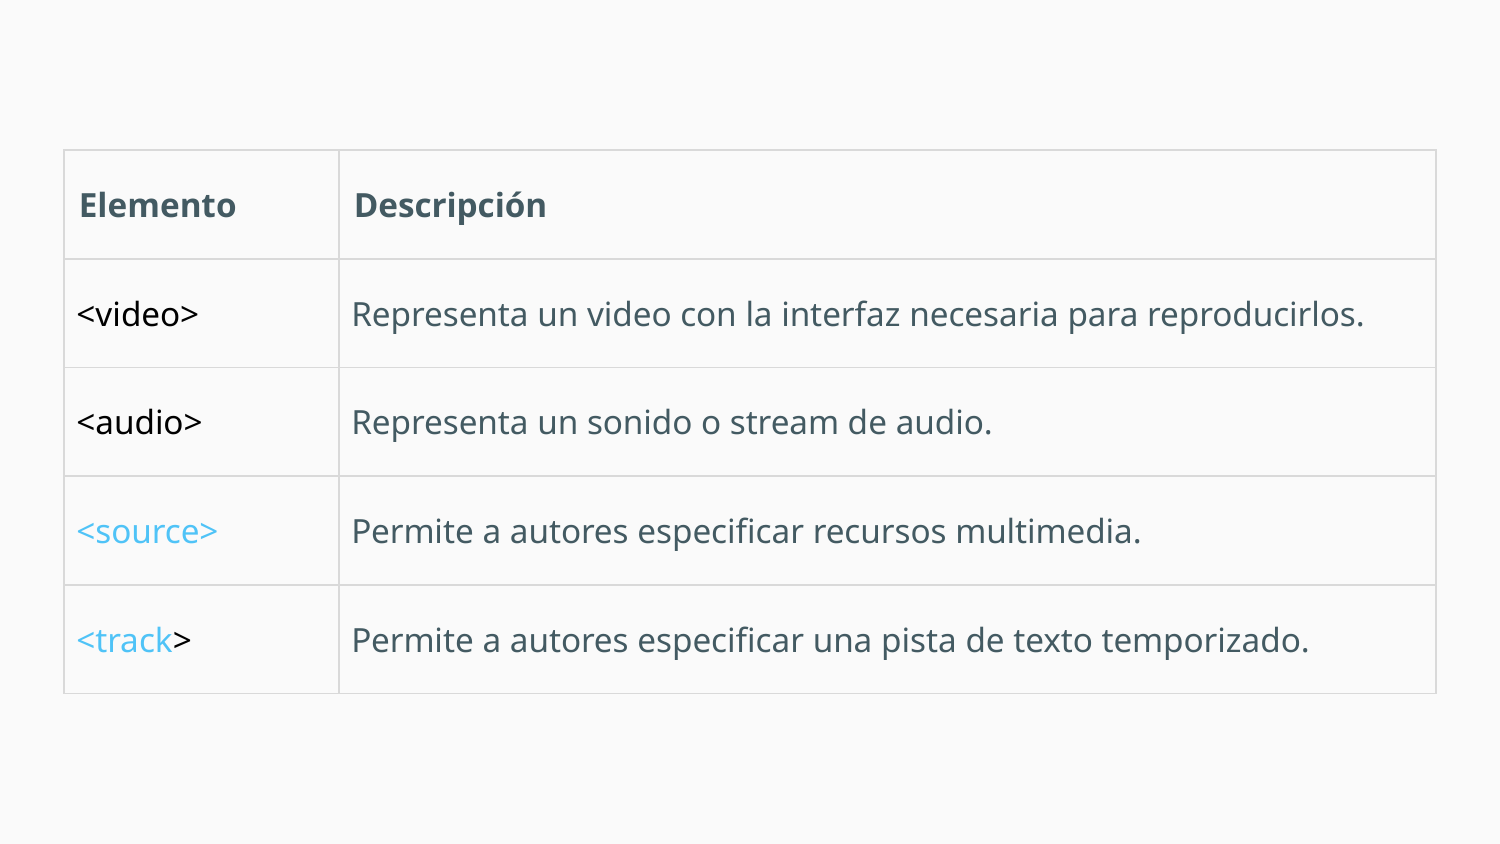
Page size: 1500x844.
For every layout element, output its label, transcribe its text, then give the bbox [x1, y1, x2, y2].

table_cell Representa un video con la interfaz necesaria para reproducirlos. [340, 260, 1435, 367]
table_cell <video> [65, 260, 338, 367]
table_cell Permite a autores especificar una pista de texto temporizado. [340, 586, 1435, 693]
table_header Descripción [340, 151, 1435, 258]
table_cell Representa un sonido o stream de audio. [340, 368, 1435, 475]
table_header Elemento [65, 151, 338, 258]
table_cell <track> [65, 586, 338, 693]
table_cell <audio> [65, 368, 338, 475]
table_cell <source> [65, 477, 338, 584]
table_cell Permite a autores especificar recursos multimedia. [340, 477, 1435, 584]
